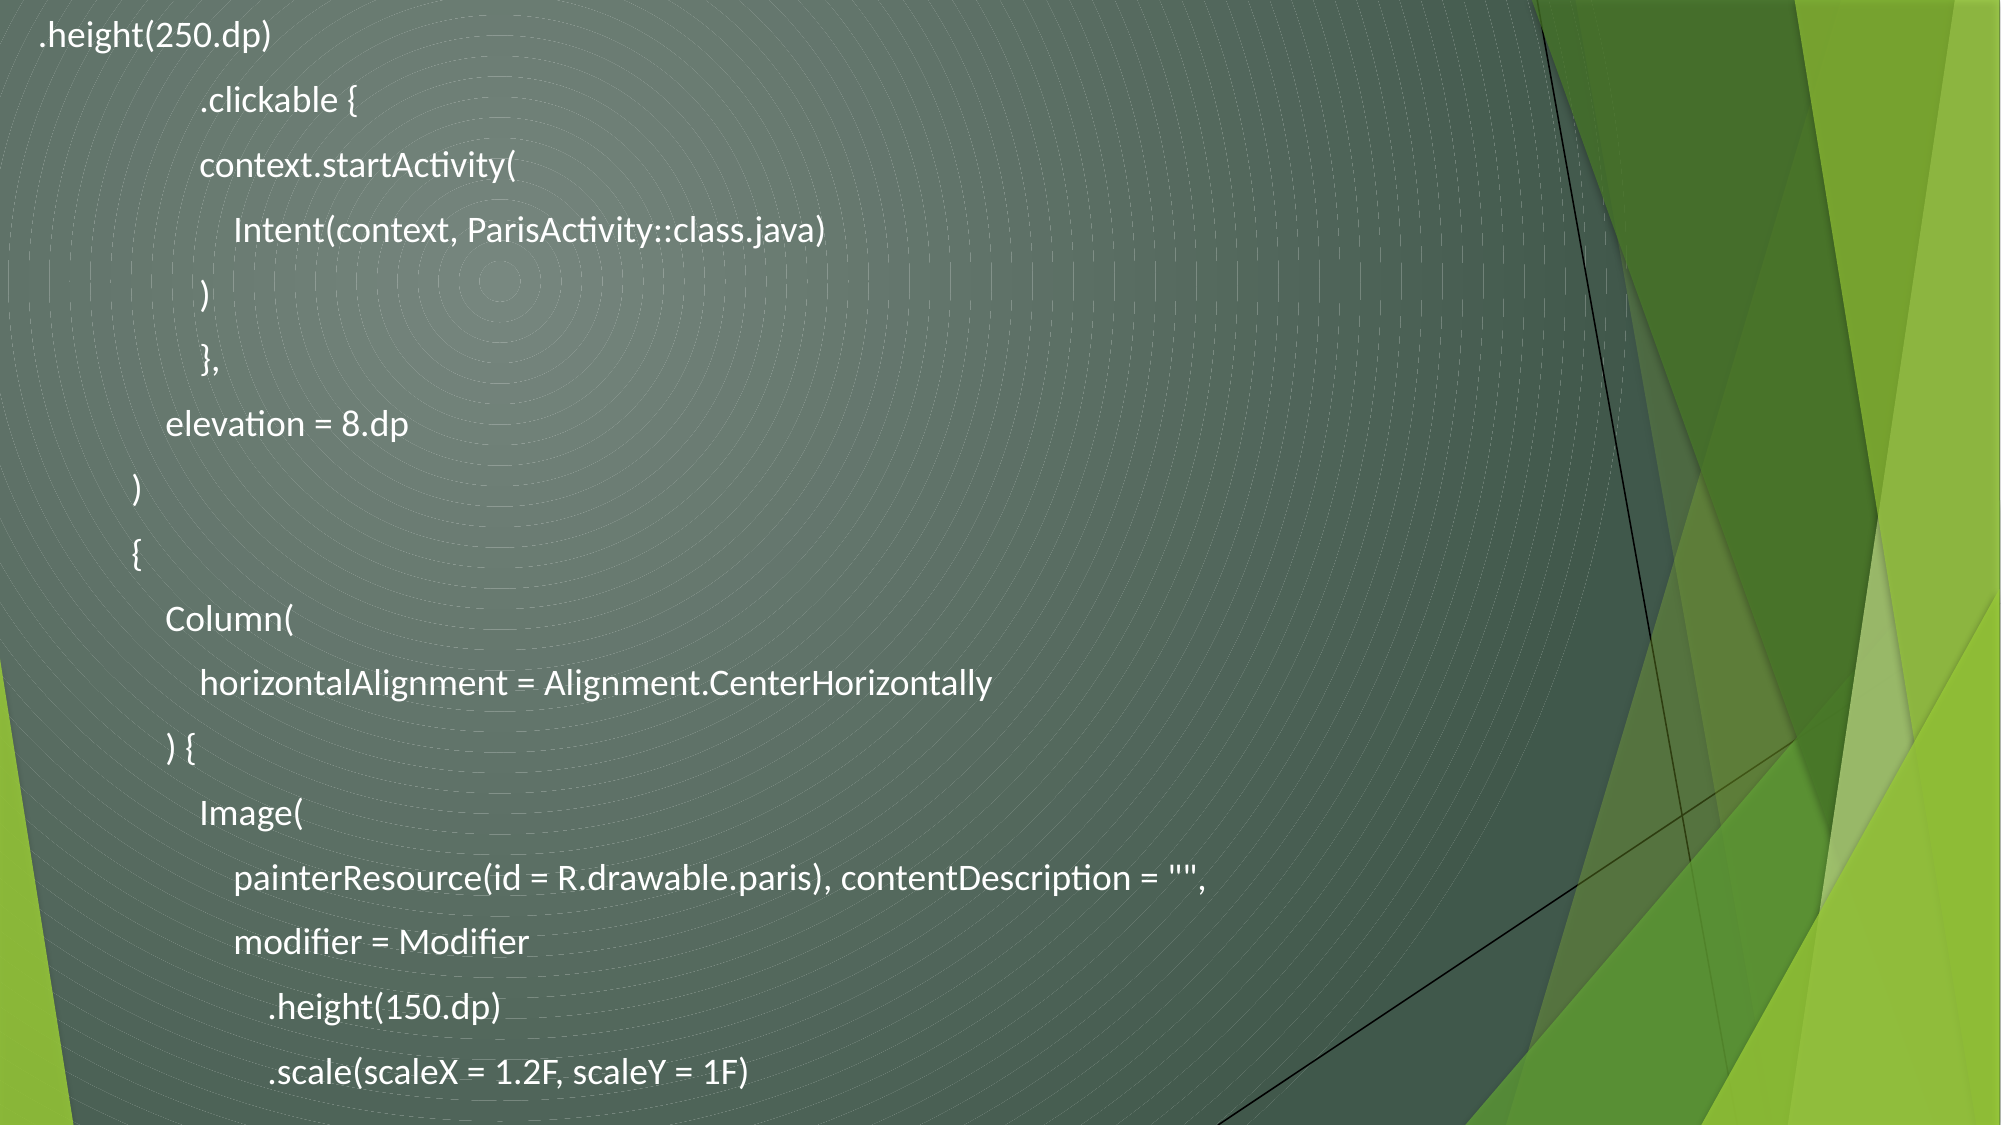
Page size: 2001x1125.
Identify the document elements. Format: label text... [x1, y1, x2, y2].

text_box .height(250.dp) .clickable { context.startActivity( Intent(context, ParisActivity::class.java) ) }, elevation = 8.dp ) { Column( horizontalAlignment = Alignment.CenterHorizontally ) { Image( painterResource(id = R.drawable.paris), contentDescription = "", modifier = Modifier .height(150.dp) .scale(scaleX = 1.2F, scaleY = 1F) [14, 0, 1500, 1125]
